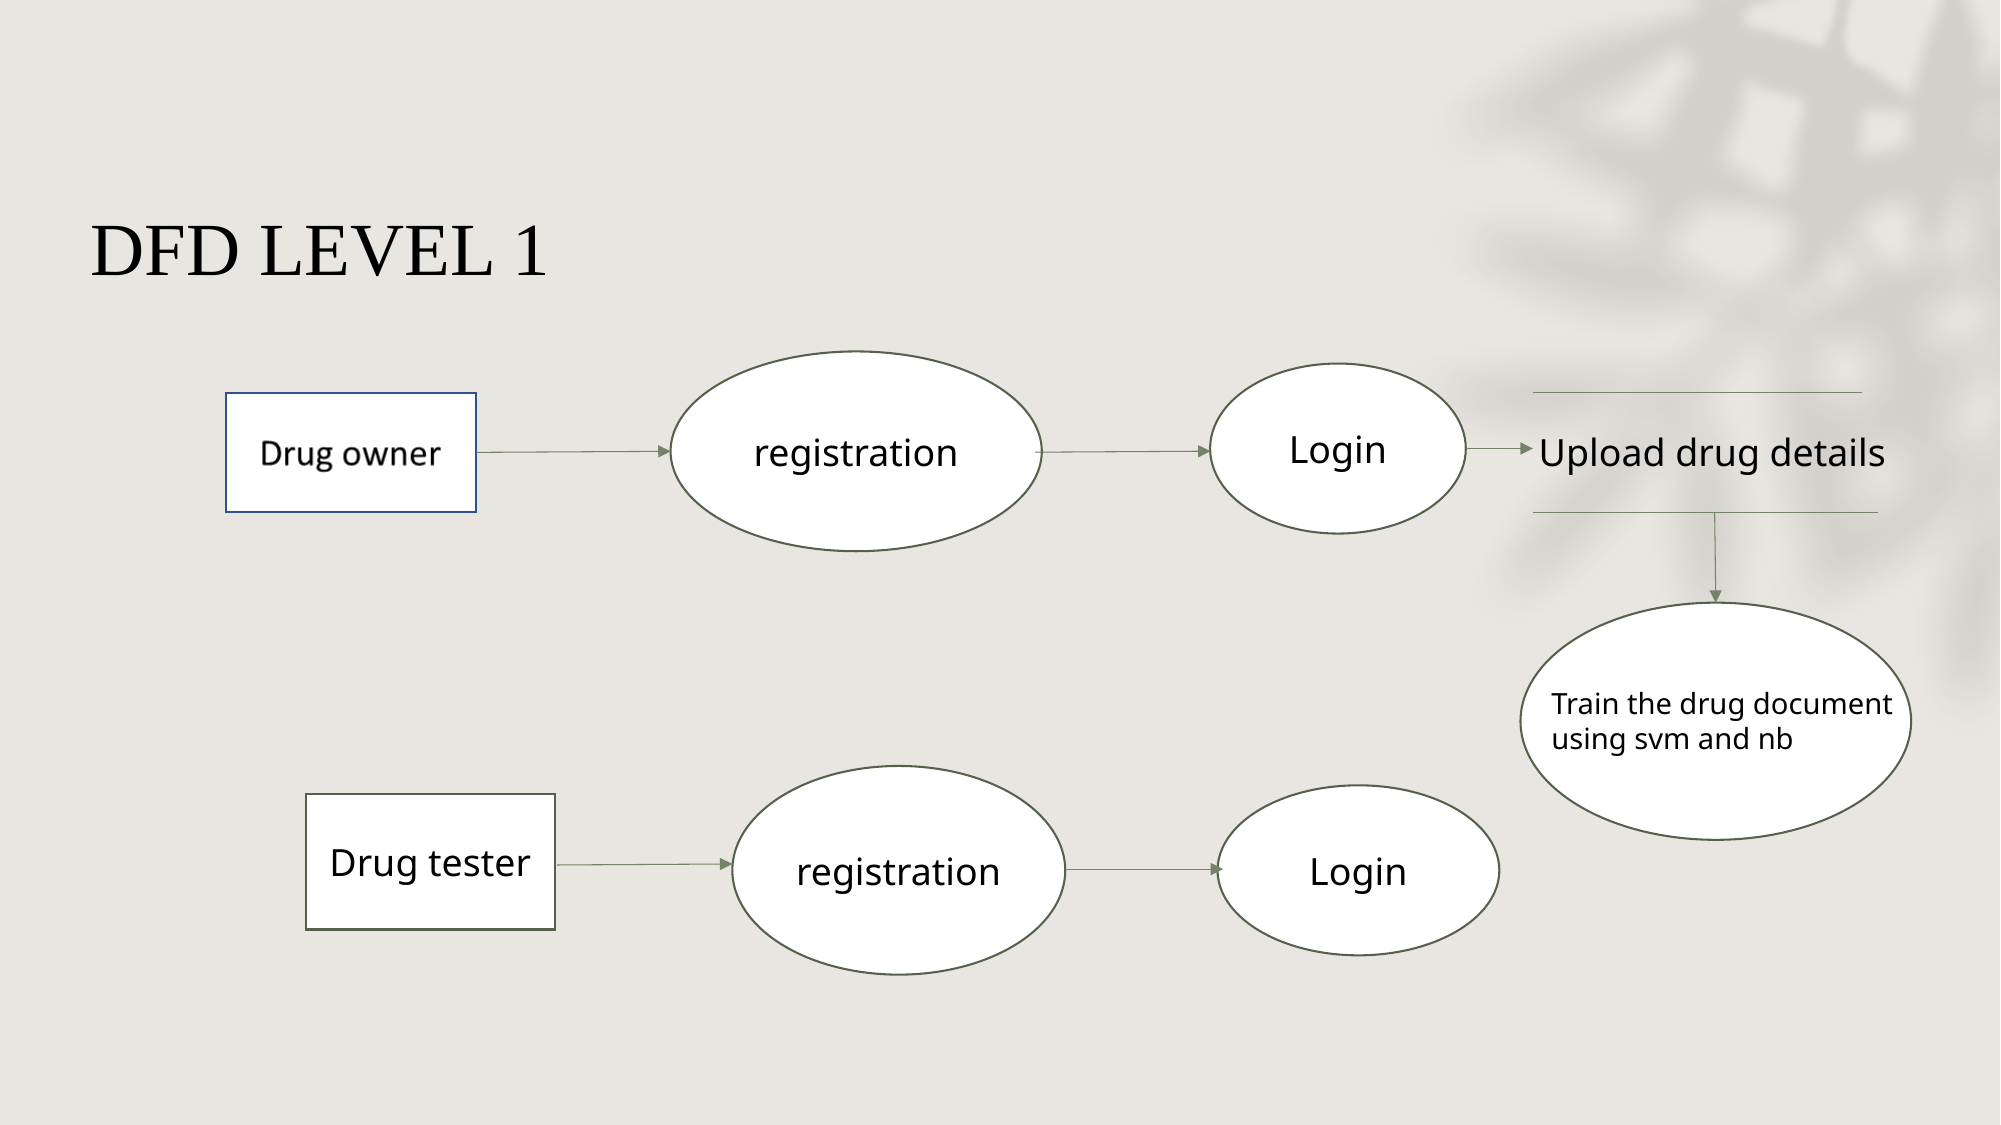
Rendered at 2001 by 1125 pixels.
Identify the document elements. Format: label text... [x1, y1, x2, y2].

text_box Drug tester [305, 793, 556, 931]
text_box Login [1216, 784, 1501, 957]
text_box registration [669, 350, 1043, 553]
text_box Login [1209, 362, 1467, 535]
text_box [1519, 601, 1900, 841]
text_box registration [731, 764, 1067, 976]
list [225, 392, 477, 513]
title DFD LEVEL 1 [75, 177, 1863, 313]
text_box Train the drug document using svm and nb [1536, 678, 1916, 763]
text_box Upload drug details [1523, 422, 1901, 482]
